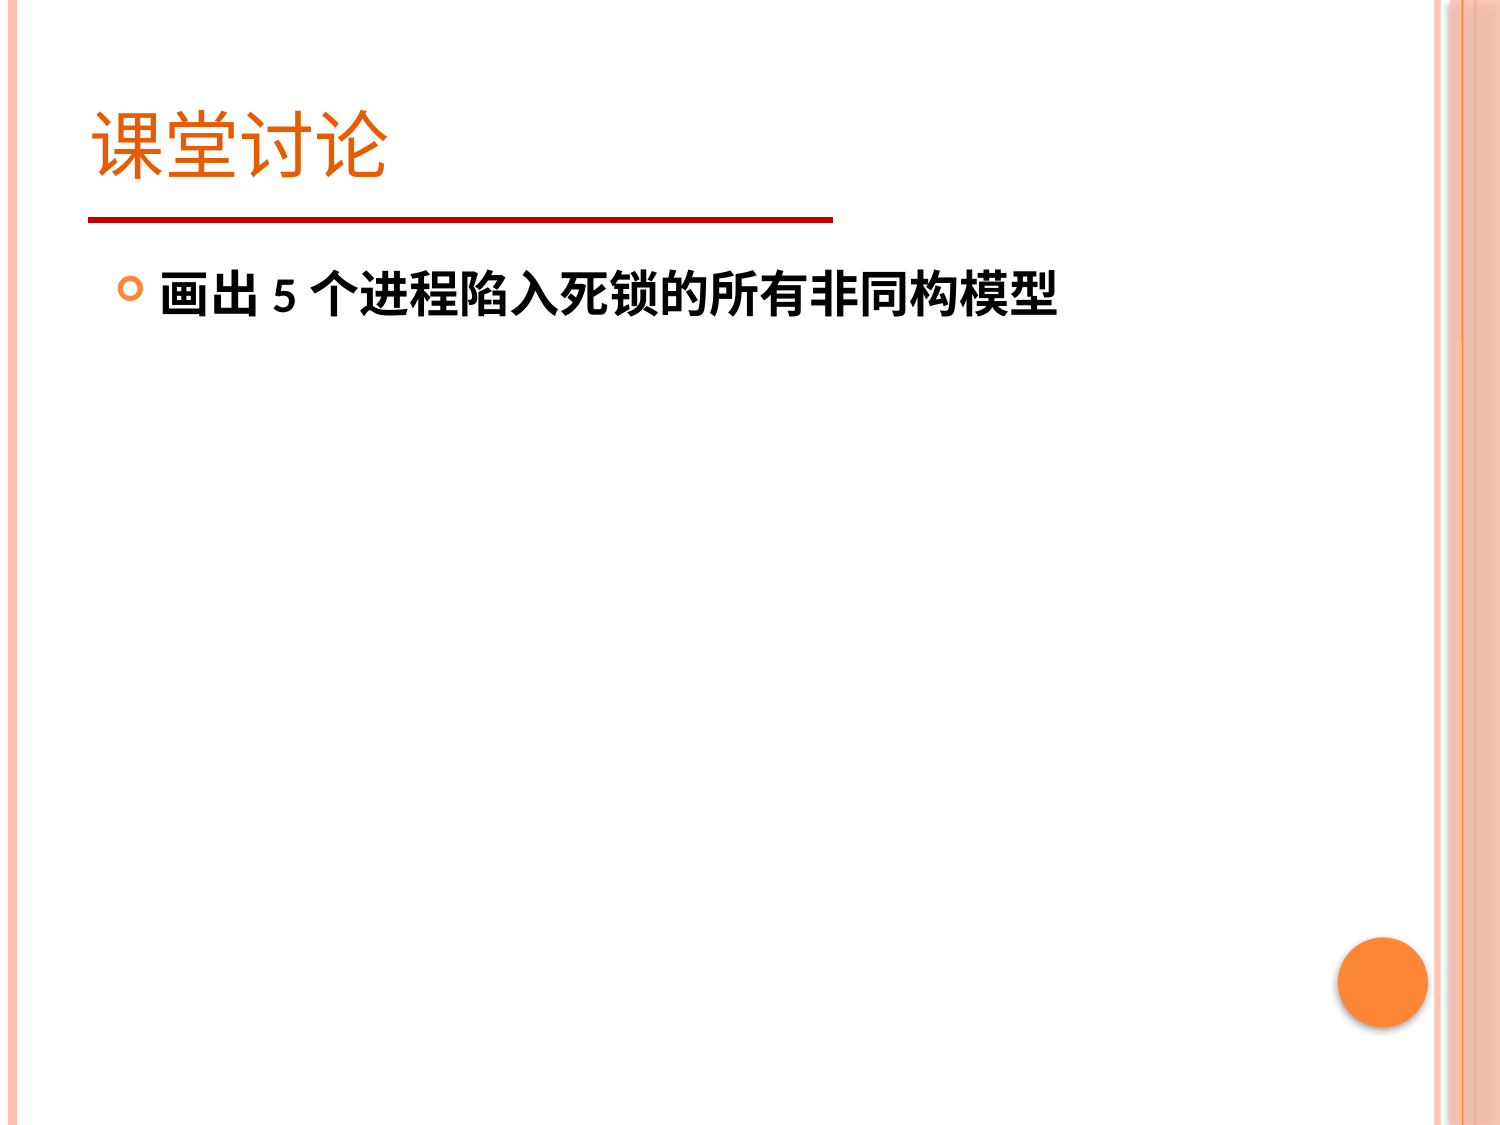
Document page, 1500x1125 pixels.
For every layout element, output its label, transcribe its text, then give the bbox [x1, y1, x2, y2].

title 课堂讨论 [75, 45, 1300, 197]
list 画出5个进程陷入死锁的所有非同构模型 [100, 255, 1331, 1043]
